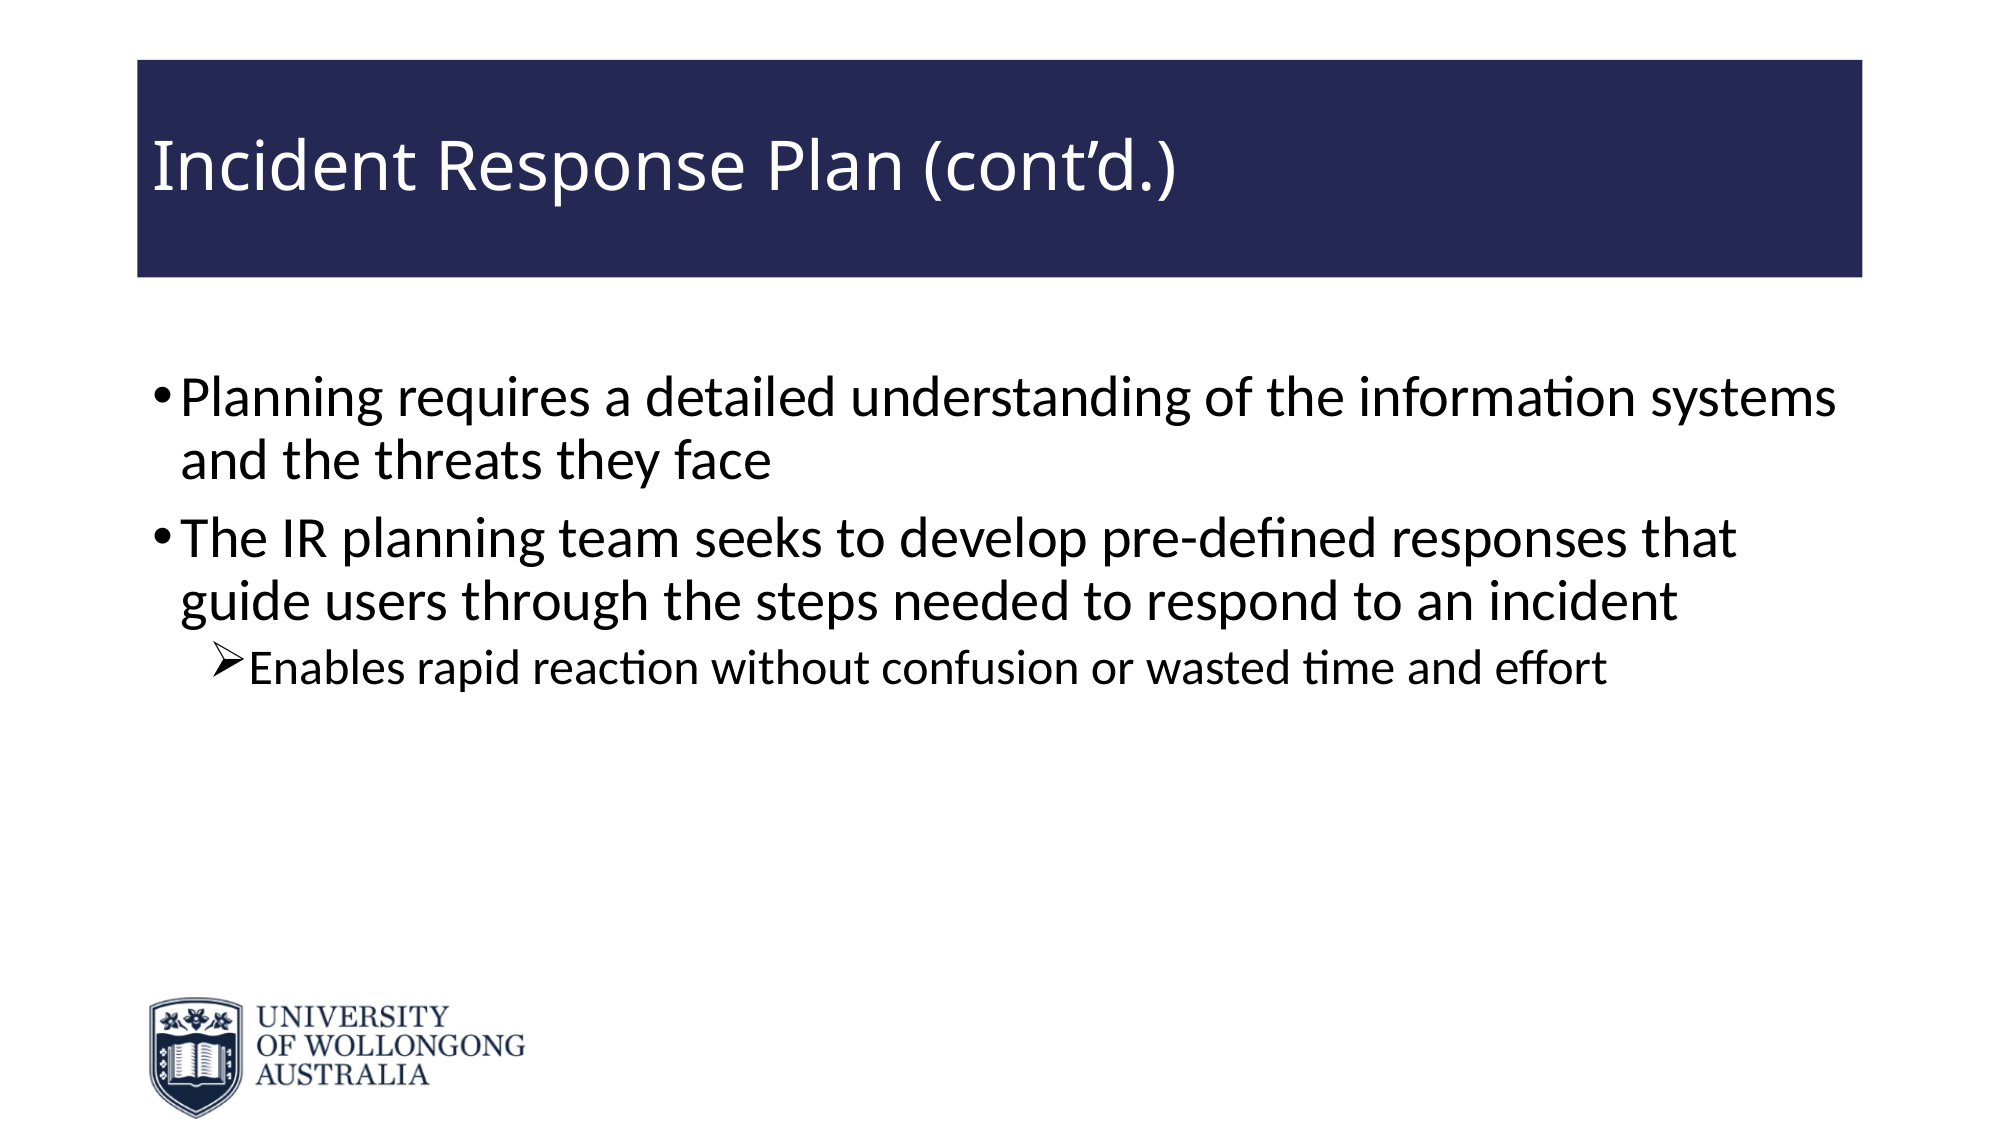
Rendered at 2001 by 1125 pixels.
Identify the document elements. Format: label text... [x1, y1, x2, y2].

picture [137, 987, 548, 1125]
list Planning requires a detailed understanding of the information systems and the threats they face The IR planning team seeks to develop pre-defined responses that guide users through the steps needed to respond to an incident Enables rapid reaction without confusion or wasted time and effort [137, 358, 1863, 858]
title Incident Response Plan (cont’d.) [137, 59, 1863, 278]
